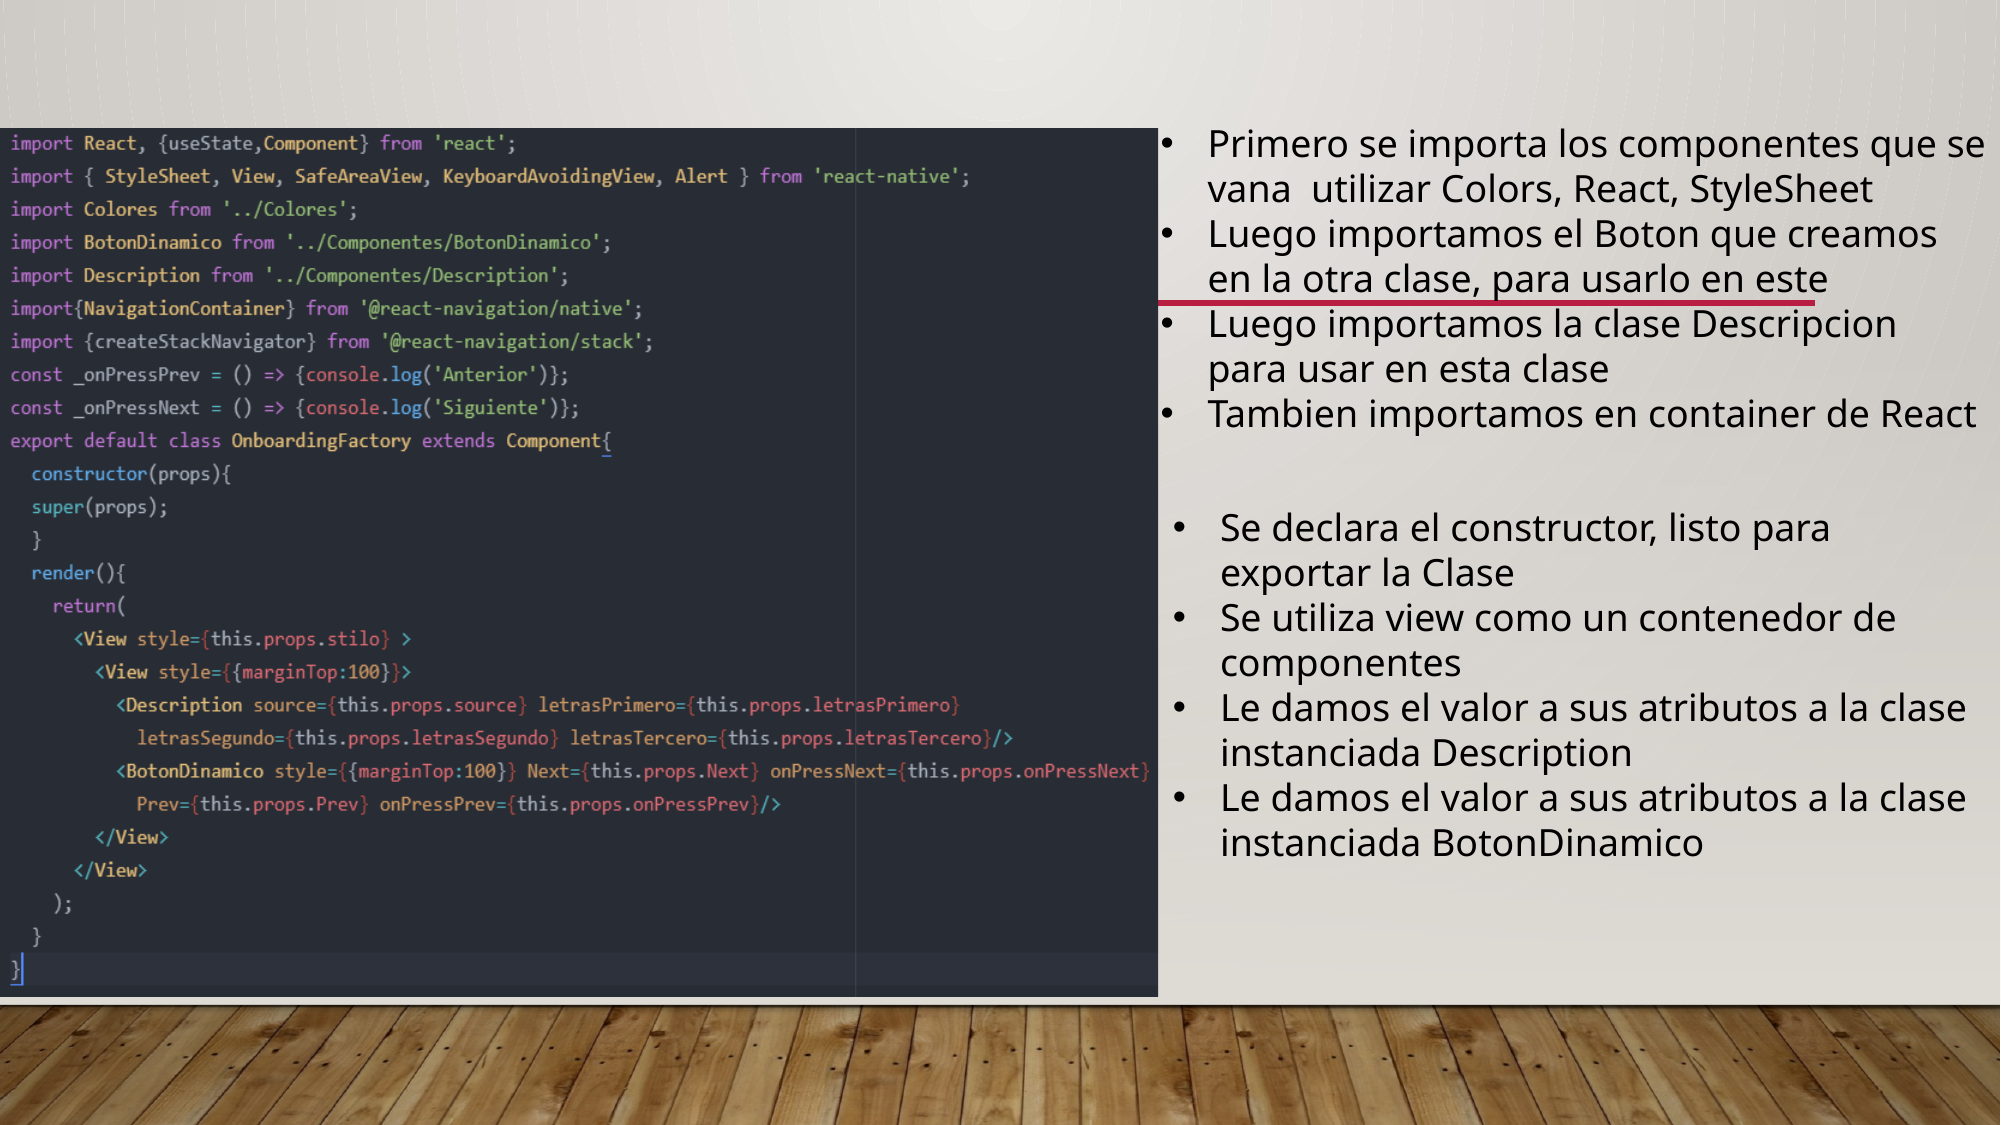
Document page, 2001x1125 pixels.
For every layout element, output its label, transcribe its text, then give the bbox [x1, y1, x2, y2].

text_box Se declara el constructor, listo para exportar la Clase Se utiliza view como un contenedor de componentes Le damos el valor a sus atributos a la clase instanciada Description Le damos el valor a sus atributos a la clase instanciada BotonDinamico [1159, 496, 1990, 872]
text_box Primero se importa los componentes que se vana utilizar Colors, React, StyleSheet Luego importamos el Boton que creamos en la otra clase, para usarlo en este Luego importamos la clase Descripcion para usar en esta clase Tambien importamos en container de React [1145, 112, 2000, 443]
picture [0, 1005, 2000, 1125]
picture [0, 127, 1159, 997]
